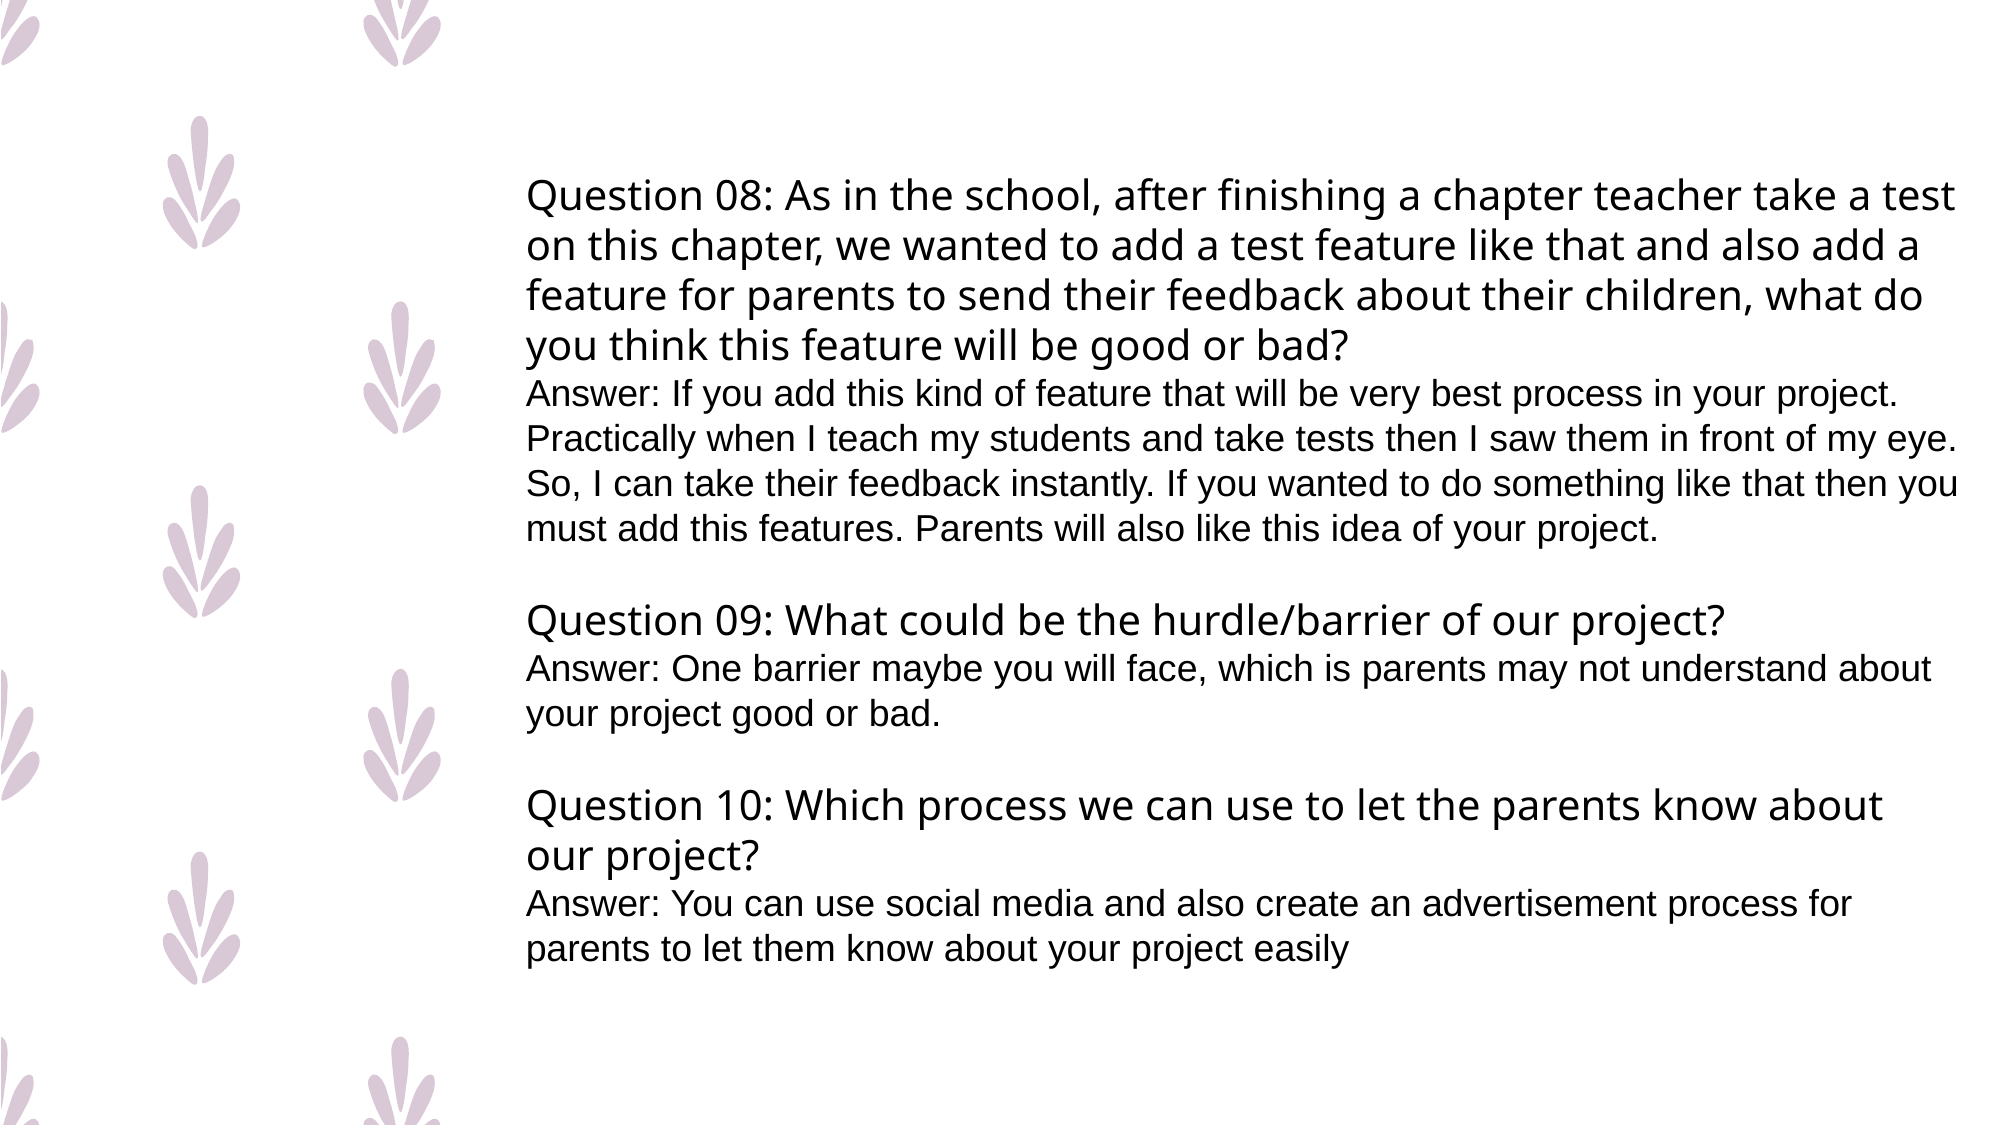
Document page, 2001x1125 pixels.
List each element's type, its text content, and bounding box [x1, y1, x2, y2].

text_box Question 08: As in the school, after finishing a chapter teacher take a test on this chapter, we wanted to add a test feature like that and also add a feature for parents to send their feedback about their children, what do you think this feature will be good or bad? Answer: If you add this kind of feature that will be very best process in your project. Practically when I teach my students and take tests then I saw them in front of my eye. So, I can take their feedback instantly. If you wanted to do something like that then you must add this features. Parents will also like this idea of your project. Question 09: What could be the hurdle/barrier of our project? Answer: One barrier maybe you will face, which is parents may not understand about your project good or bad. Question 10: Which process we can use to let the parents know about our project? Answer: You can use social media and also create an advertisement process for parents to let them know about your project easily [511, 161, 1975, 977]
